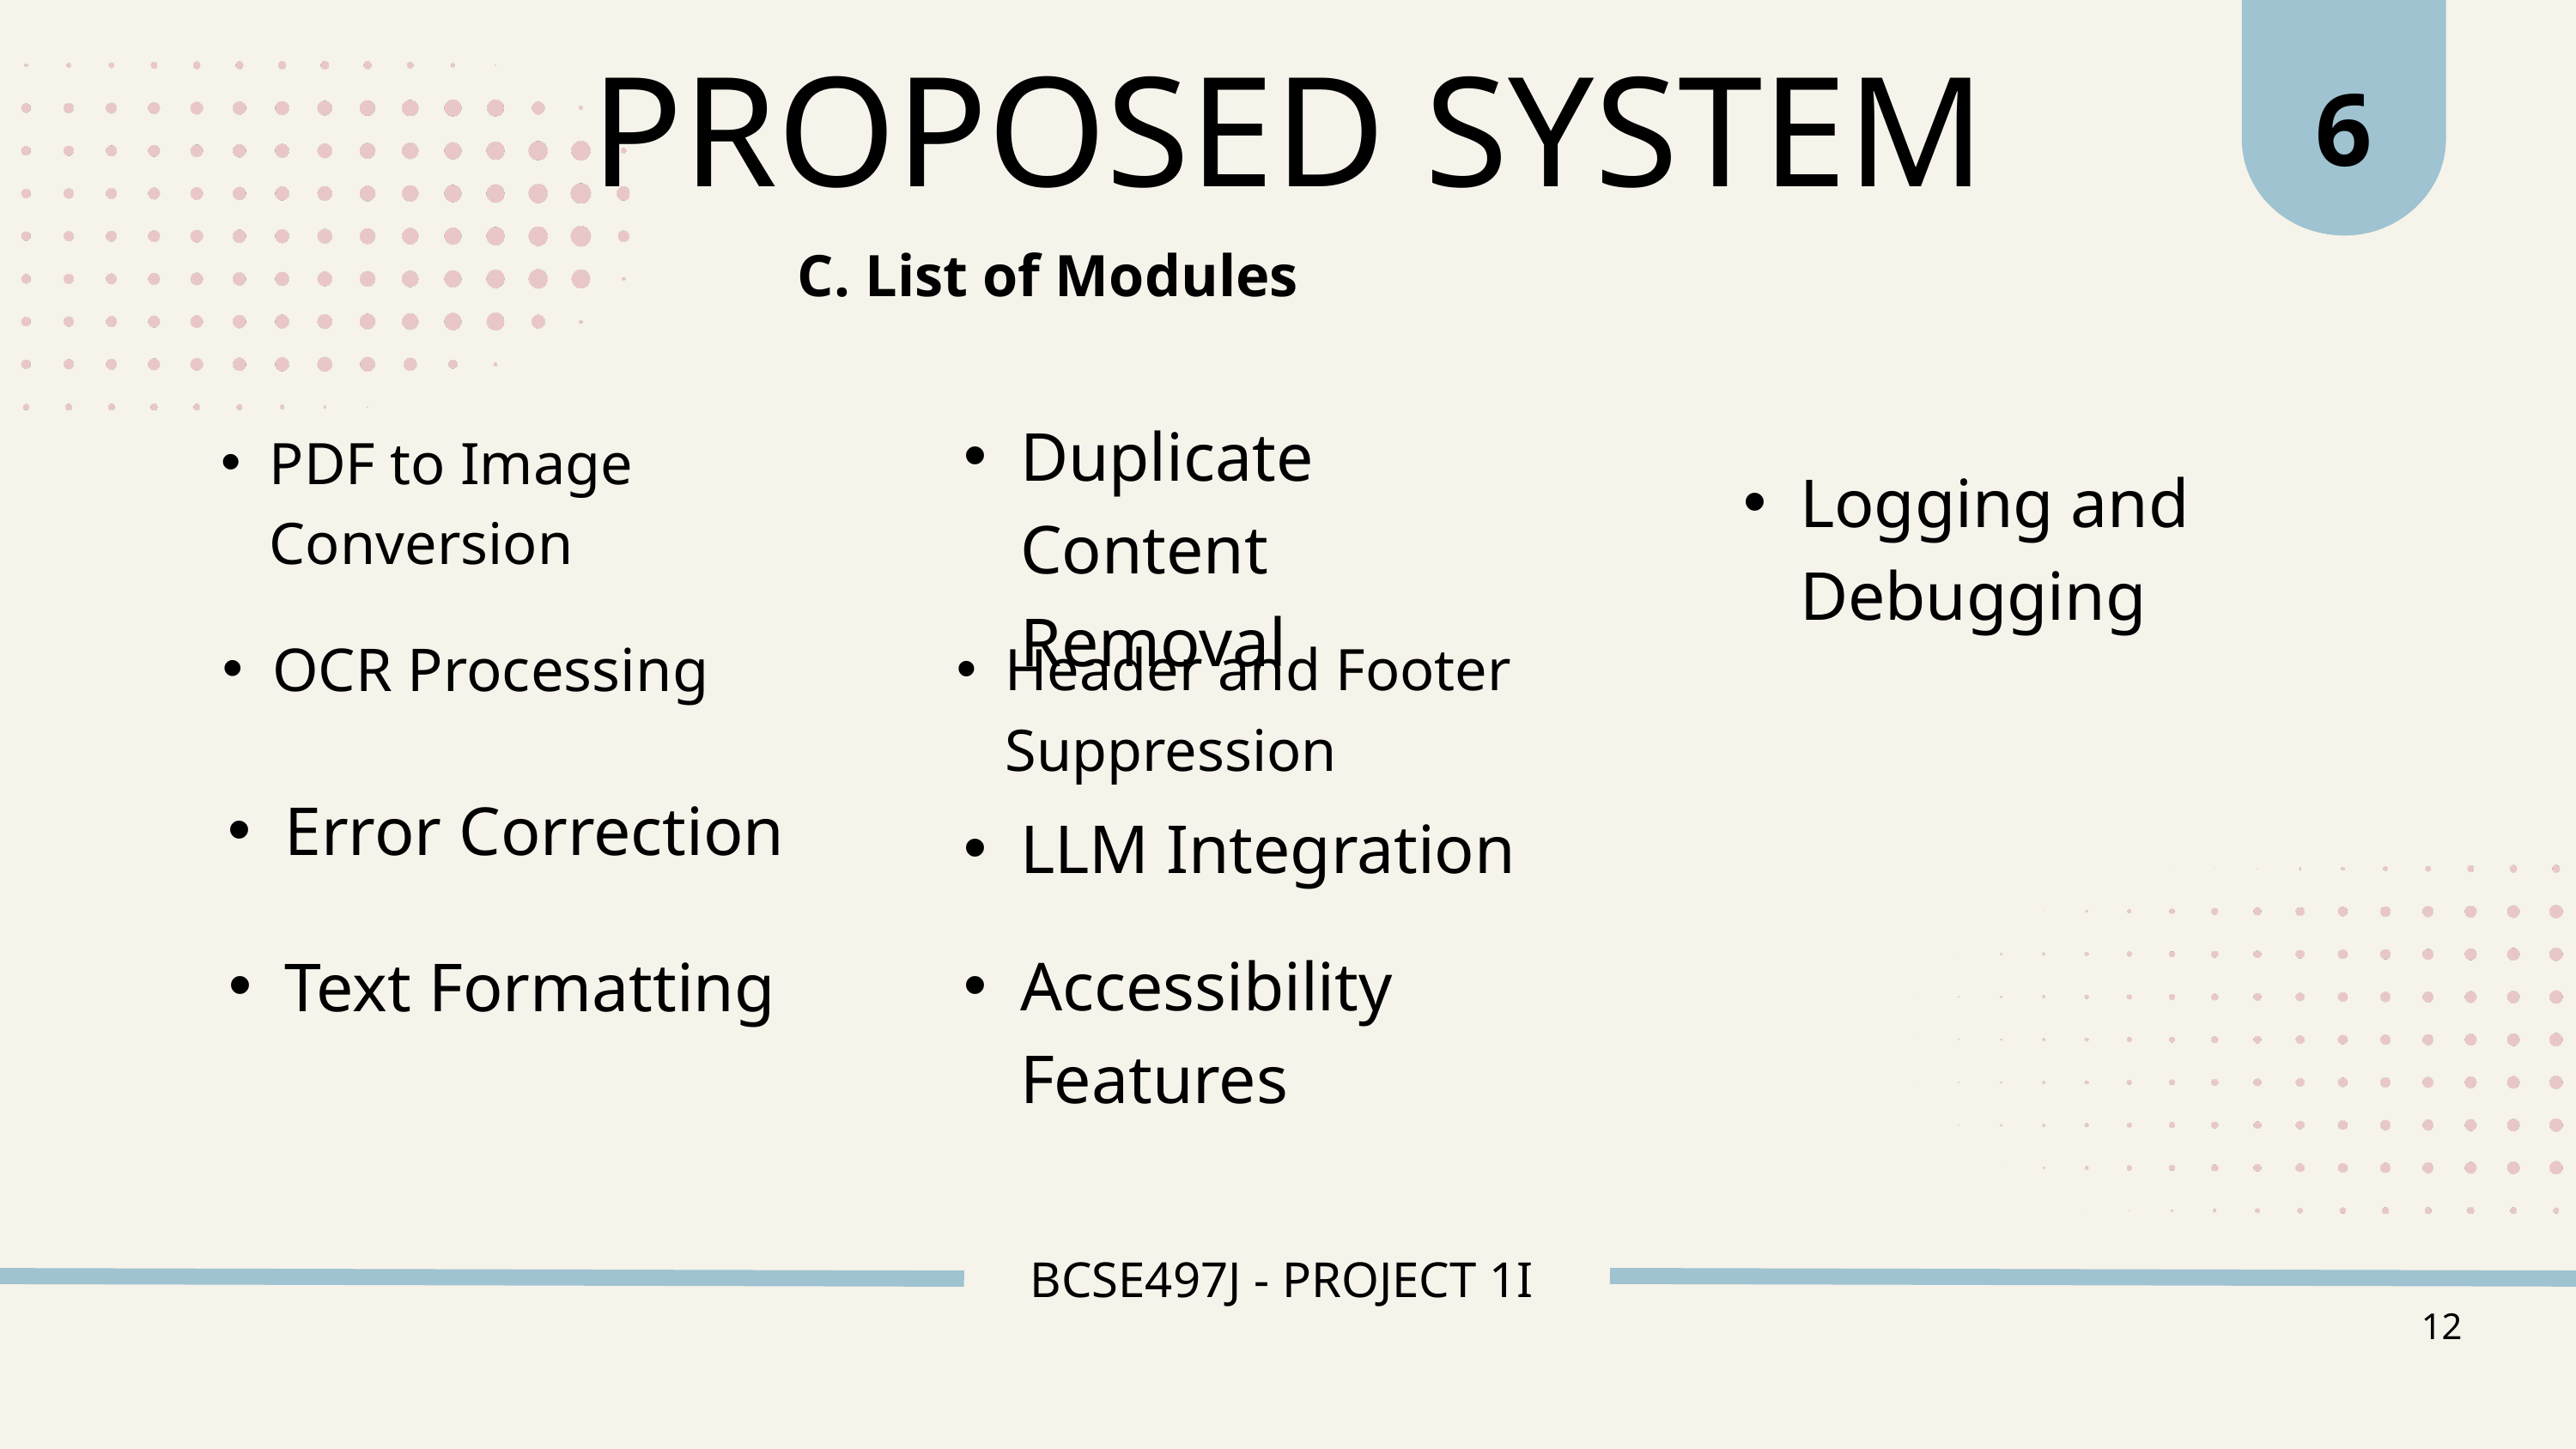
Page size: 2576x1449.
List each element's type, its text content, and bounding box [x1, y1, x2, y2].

text_box PROPOSED SYSTEM [359, 3, 2216, 217]
text_box Accessibility Features [908, 931, 1620, 1117]
text_box 12 [2421, 1296, 2463, 1348]
text_box BCSE497J - PROJECT 1I [803, 1239, 1773, 1307]
text_box PDF to Image Conversion [172, 415, 804, 576]
text_box C. List of Modules [119, 227, 1977, 308]
text_box Duplicate Content Removal [908, 402, 1540, 621]
text_box Header and Footer Suppression [908, 621, 1540, 783]
text_box Text Formatting [172, 931, 804, 1025]
text_box Error Correction [172, 776, 911, 870]
text_box Logging and Debugging [1687, 447, 2319, 726]
text_box [1916, 864, 2576, 1215]
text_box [2233, 0, 2455, 236]
text_box OCR Processing [172, 621, 804, 704]
text_box [0, 61, 630, 410]
text_box LLM Integration [908, 794, 1540, 888]
